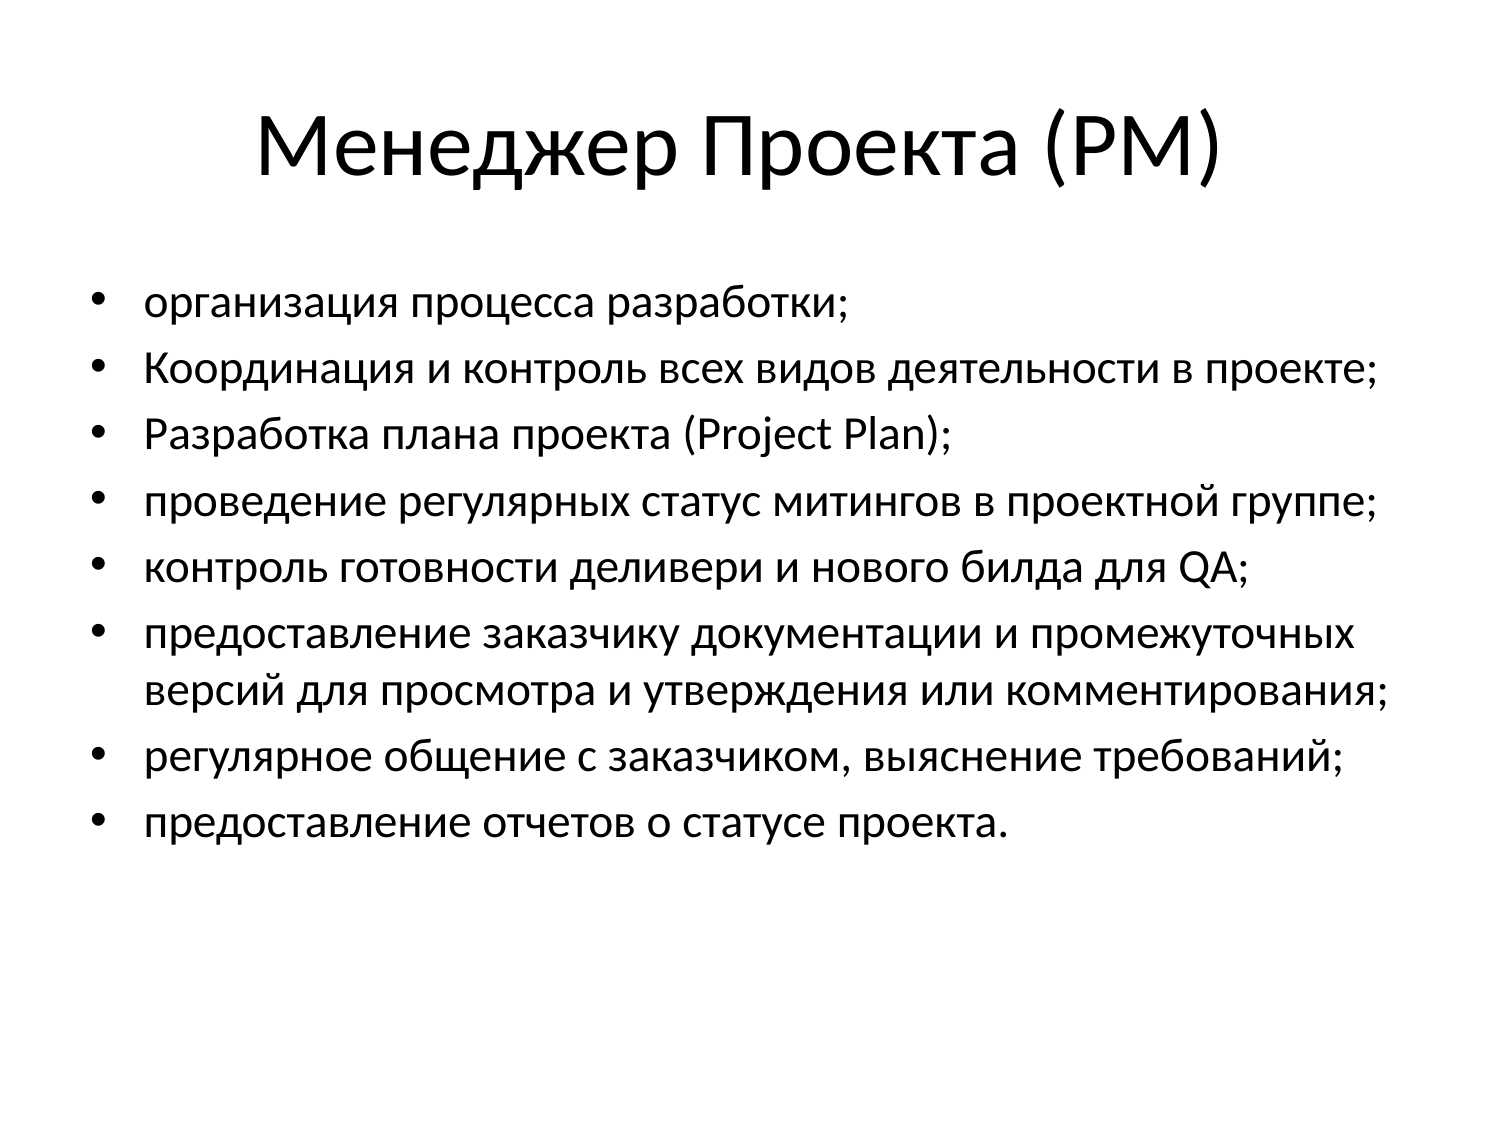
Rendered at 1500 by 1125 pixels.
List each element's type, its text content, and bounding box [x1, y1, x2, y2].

title Менеджер Проекта (PM) [75, 45, 1425, 233]
list организация процесса разработки; Координация и контроль всех видов деятельности в проекте; Разработка плана проекта (Project Plan); проведение регулярных статус митингов в проектной группе; контроль готовности деливери и нового билда для QA; предоставление заказчику документации и промежуточных версий для просмотра и утверждения или комментирования; регулярное общение с заказчиком, выяснение требований; предоставление отчетов о статусе проекта. [75, 262, 1425, 1005]
